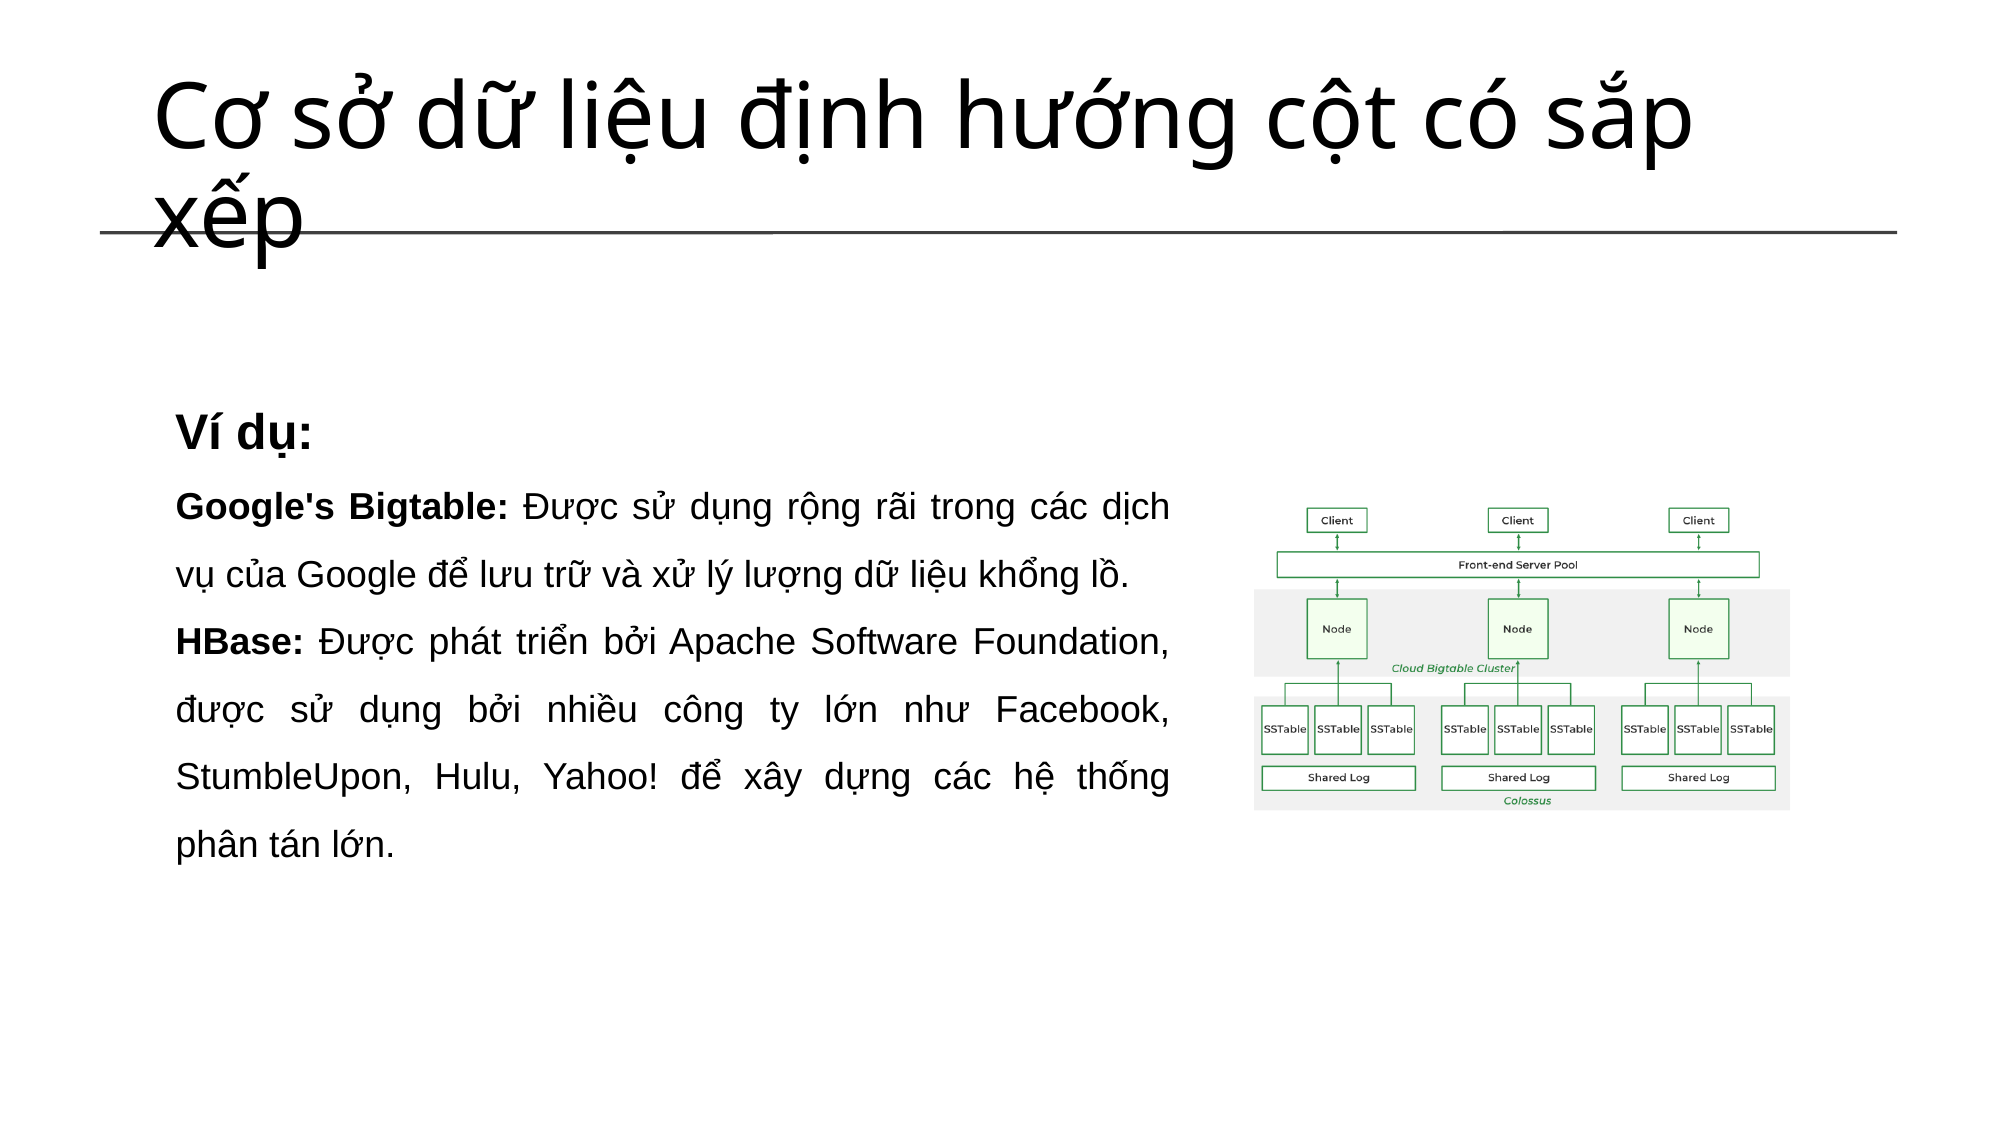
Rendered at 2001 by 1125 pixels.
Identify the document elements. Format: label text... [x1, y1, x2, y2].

picture [1204, 499, 1840, 819]
list Ví dụ: Google's Bigtable: Được sử dụng rộng rãi trong các dịch vụ của Google để lưu trữ và xử lý lượng dữ liệu khổng lồ. HBase: Được phát triển bởi Apache Software Foundation, được sử dụng bởi nhiều công ty lớn như Facebook, StumbleUpon, Hulu, Yahoo! để xây dựng các hệ thống phân tán lớn. [160, 290, 1186, 944]
title Cơ sở dữ liệu định hướng cột có sắp xếp [137, 59, 1863, 278]
